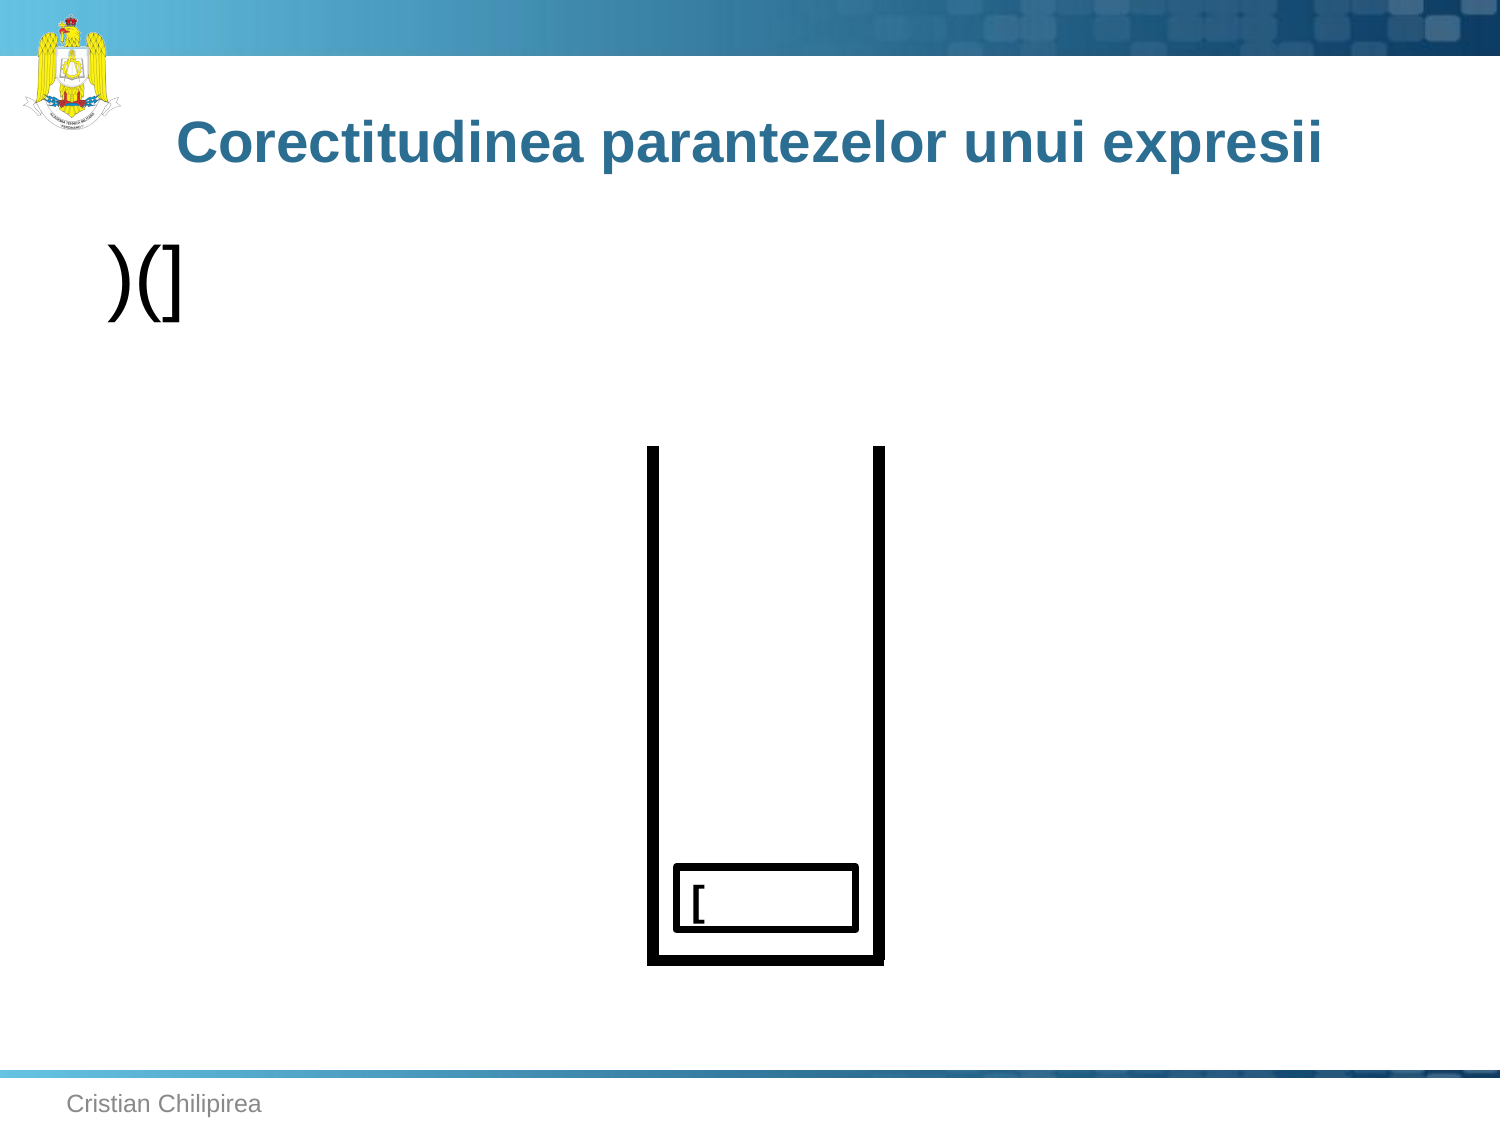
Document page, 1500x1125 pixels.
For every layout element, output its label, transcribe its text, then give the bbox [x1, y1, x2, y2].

footer Cristian Chilipirea [51, 1083, 1157, 1125]
text_box )(] [92, 214, 1055, 330]
text_box [ [676, 867, 856, 930]
title Corectitudinea parantezelor unui expresii [51, 102, 1449, 178]
picture [0, 1070, 1500, 1078]
picture [0, 0, 1500, 130]
